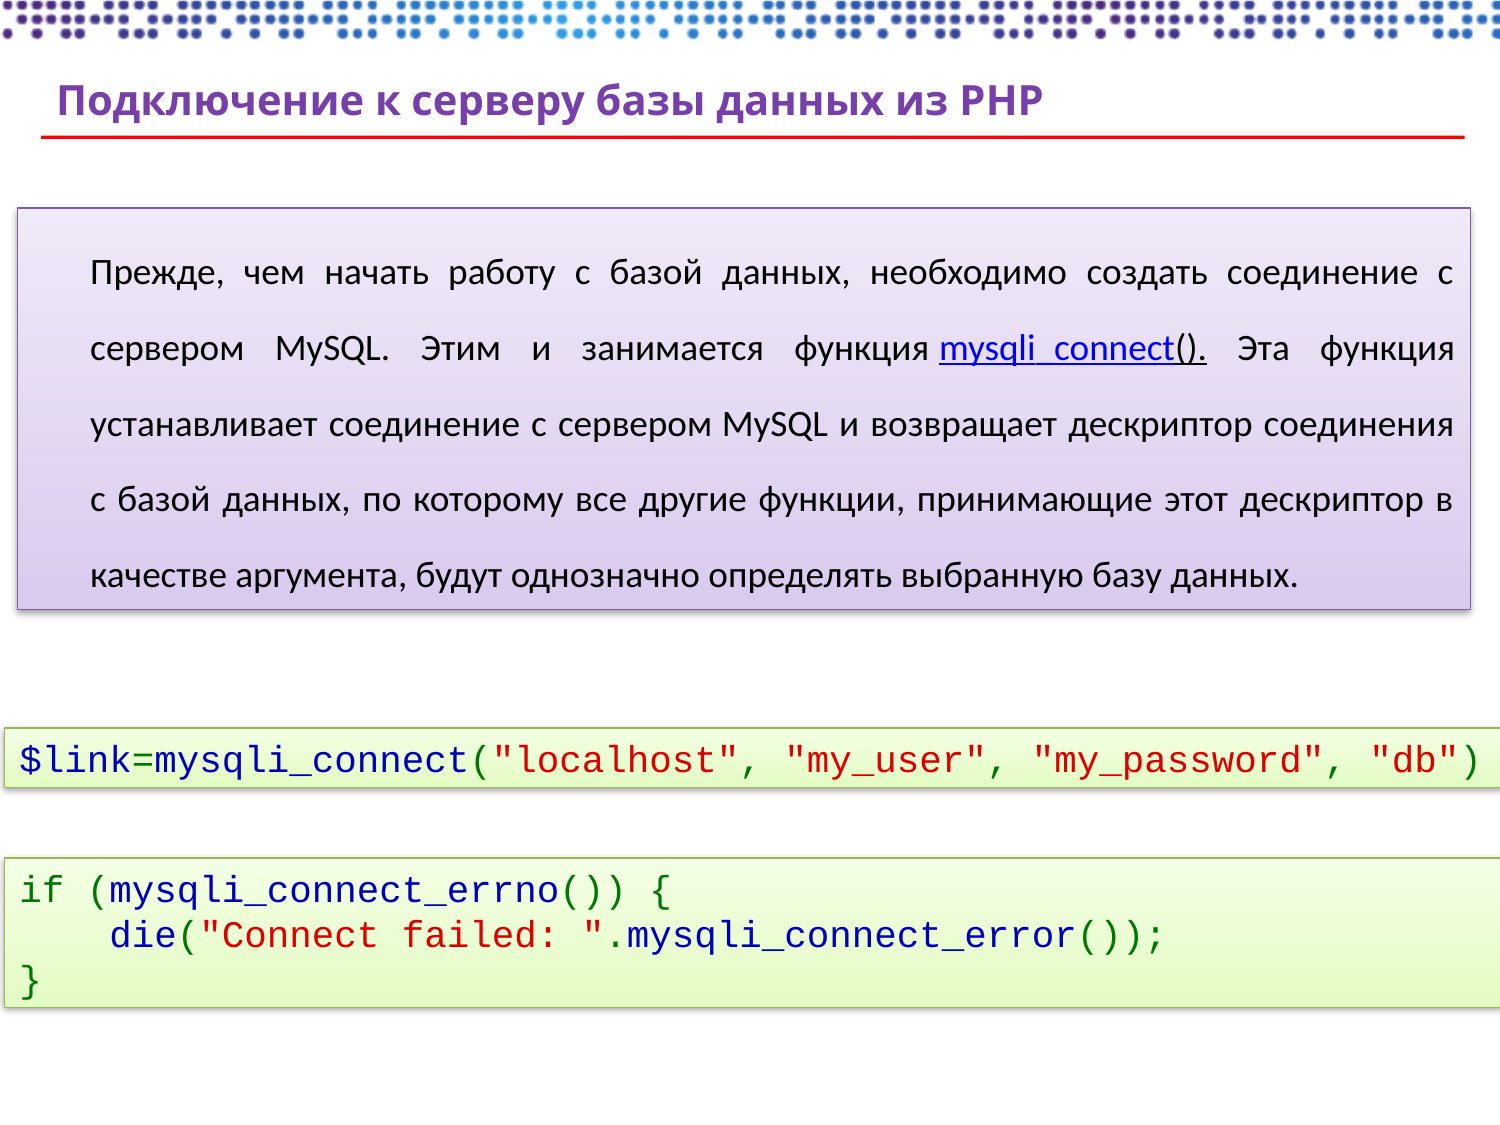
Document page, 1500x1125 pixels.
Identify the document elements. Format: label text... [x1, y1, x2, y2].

text_box $link=mysqli_connect("localhost", "my_user", "my_password", "db") [4, 727, 1500, 788]
text_box Подключение к серверу базы данных из PHP [41, 66, 1388, 132]
text_box if (mysqli_connect_errno()) { die("Connect failed: ".mysqli_connect_error()); } [4, 857, 1500, 1008]
picture [0, 0, 1500, 51]
list Прежде, чем начать работу с базой данных, необходимо создать соединение с сервером MySQL. Этим и занимается функция mysqli_connect(). Эта функция устанавливает соединение с сервером MySQL и возвращает дескриптор соединения с базой данных, по которому все другие функции, принимающие этот дескриптор в качестве аргумента, будут однозначно определять выбранную базу данных. [17, 207, 1471, 610]
